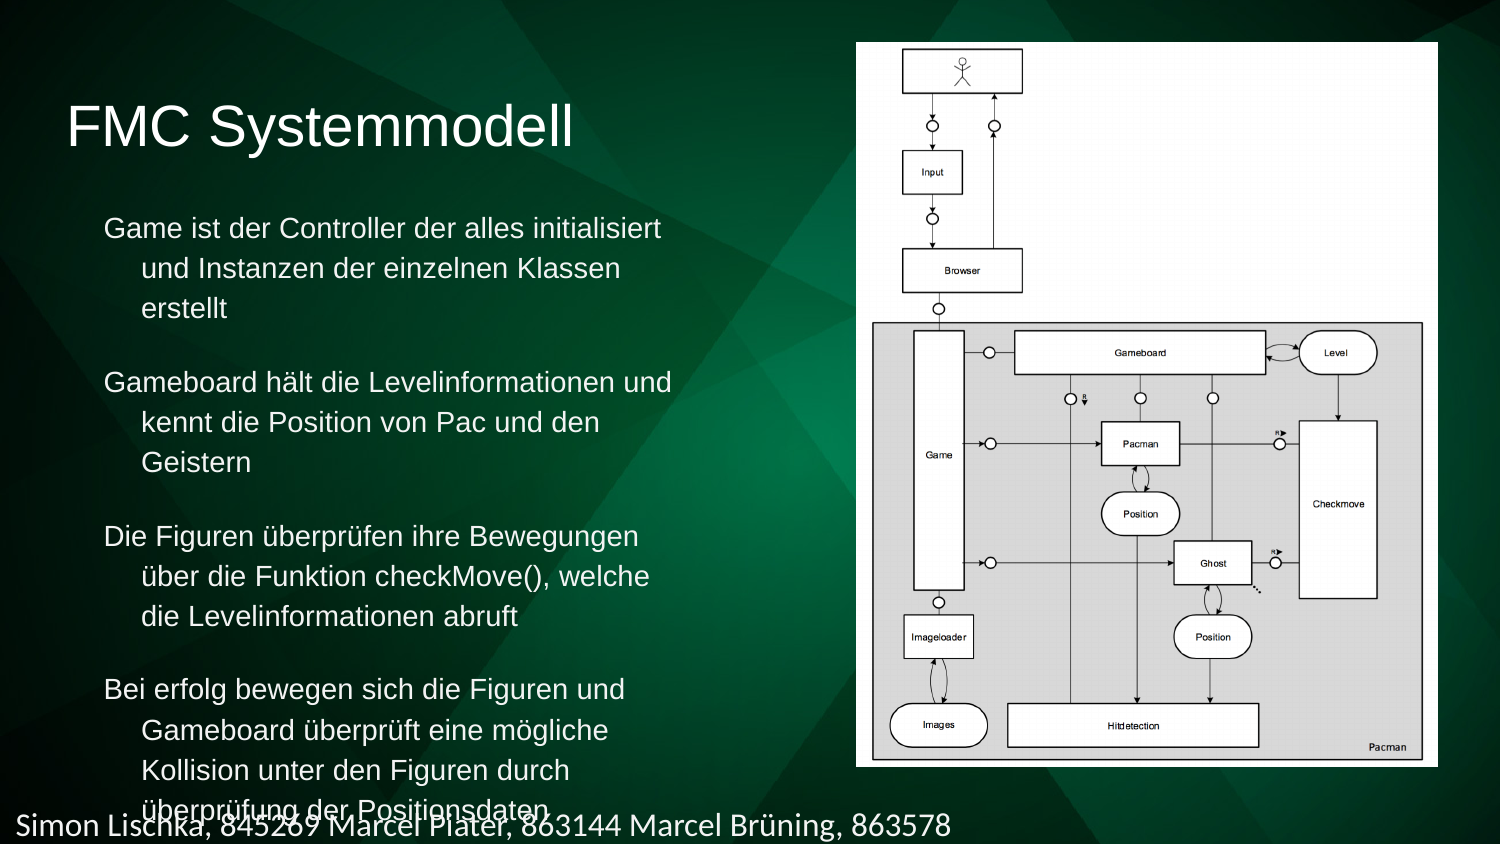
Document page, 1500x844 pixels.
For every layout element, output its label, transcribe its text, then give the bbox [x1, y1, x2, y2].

title FMC Systemmodell [1442, 72, 1449, 167]
picture [0, 0, 1500, 844]
text_box Simon Lischka, 845269 Marcel Piater, 863144 Marcel Brüning, 863578 [0, 782, 1412, 842]
title FMC Systemmodell [51, 72, 851, 167]
list Game ist der Controller der alles initialisiert und Instanzen der einzelnen Klassen erstellt Gameboard hält die Levelinformationen und kennt die Position von Pac und den Geistern Die Figuren überprüfen ihre Bewegungen über die Funktion checkMove(), welche die Levelinformationen abruft Bei erfolg bewegen sich die Figuren und Gameboard überprüft eine mögliche Kollision unter den Figuren durch überprüfung der Positionsdaten [51, 189, 708, 750]
